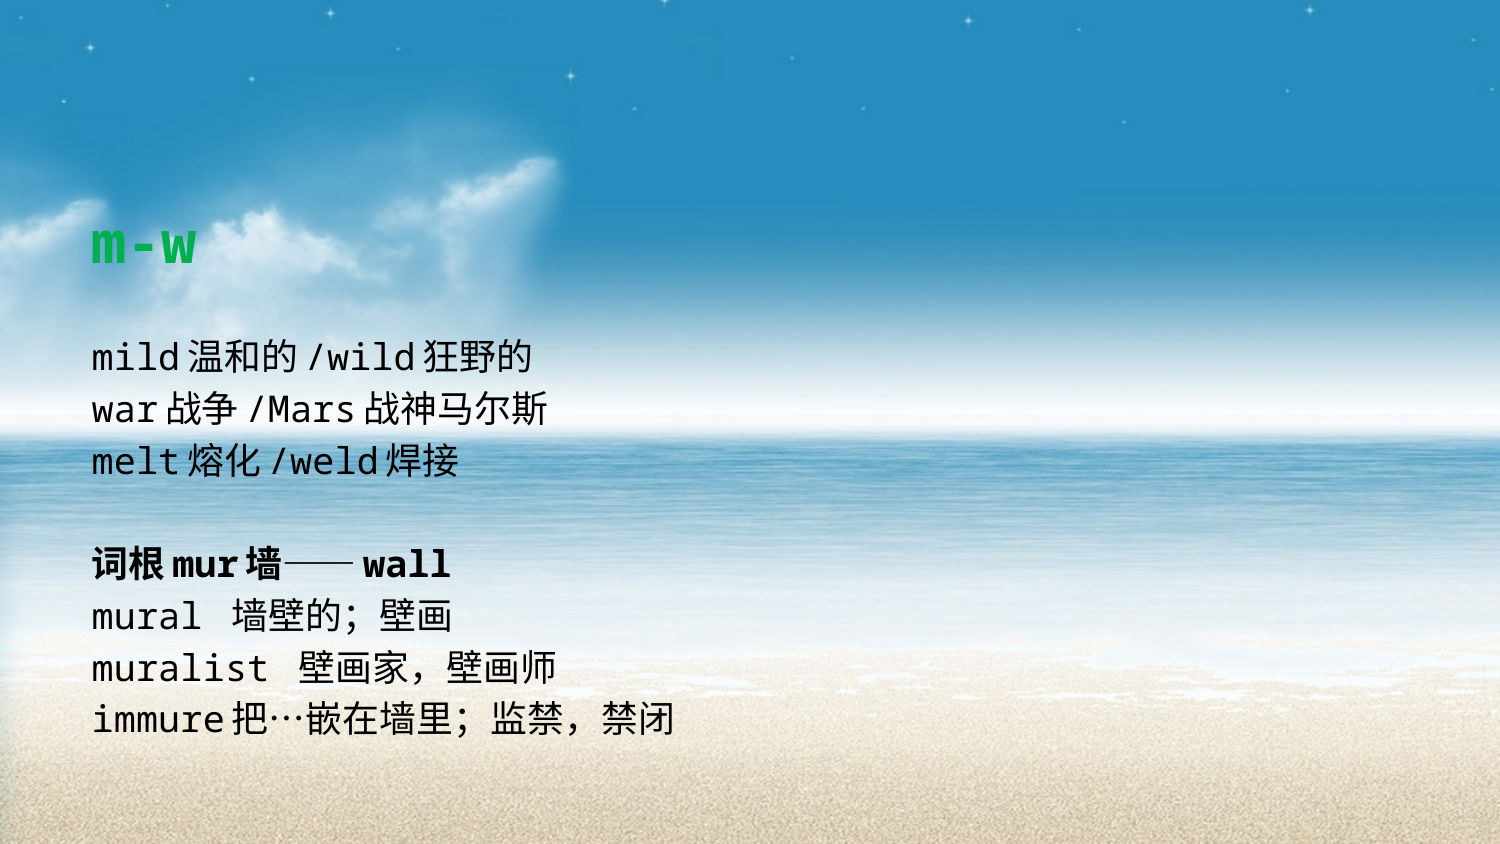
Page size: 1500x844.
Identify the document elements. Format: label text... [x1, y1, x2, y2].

picture [0, 0, 1500, 844]
list m-w mild温和的/wild狂野的 war战争/Mars战神马尔斯 melt熔化/weld焊接 词根mur墙——wall mural 墙壁的；壁画 muralist 壁画家，壁画师 immure把…嵌在墙里；监禁，禁闭 [76, 196, 1425, 754]
